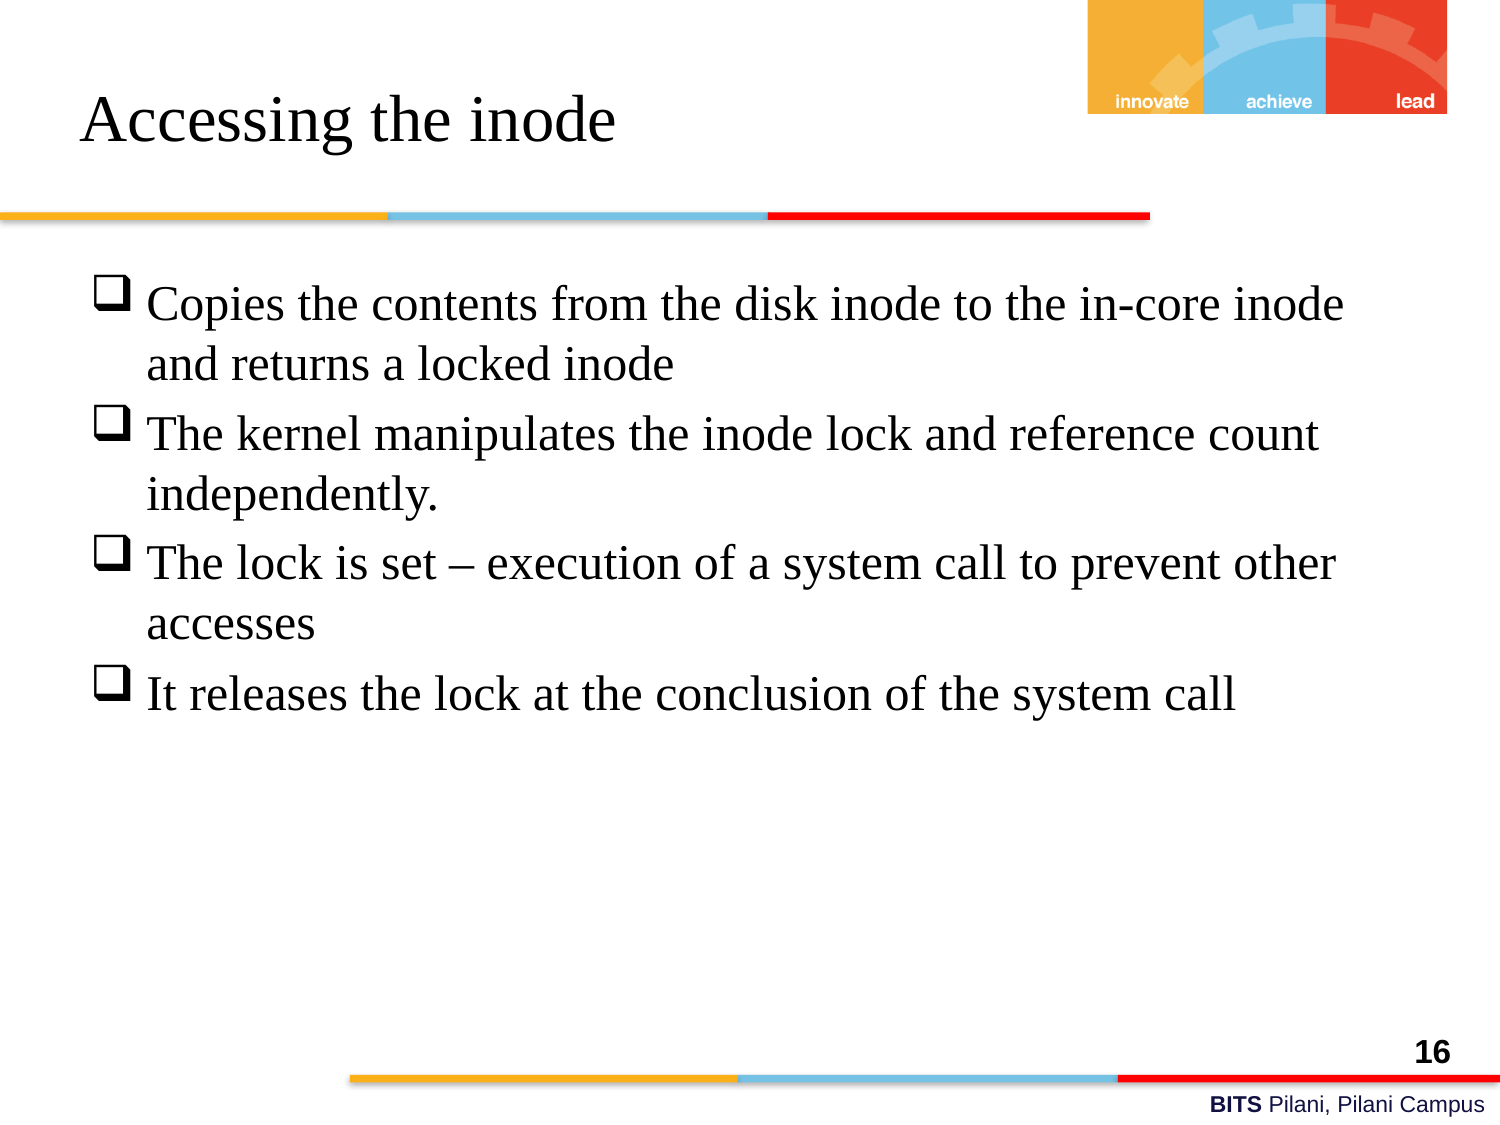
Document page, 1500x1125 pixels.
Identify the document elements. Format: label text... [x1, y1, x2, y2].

slide_number 16 [1399, 1023, 1500, 1072]
picture [1087, 0, 1448, 114]
list Copies the contents from the disk inode to the in-core inode and returns a locked inode The kernel manipulates the inode lock and reference count independently. The lock is set – execution of a system call to prevent other accesses It releases the lock at the conclusion of the system call [75, 262, 1425, 1005]
title Accessing the inode [64, 45, 1069, 185]
